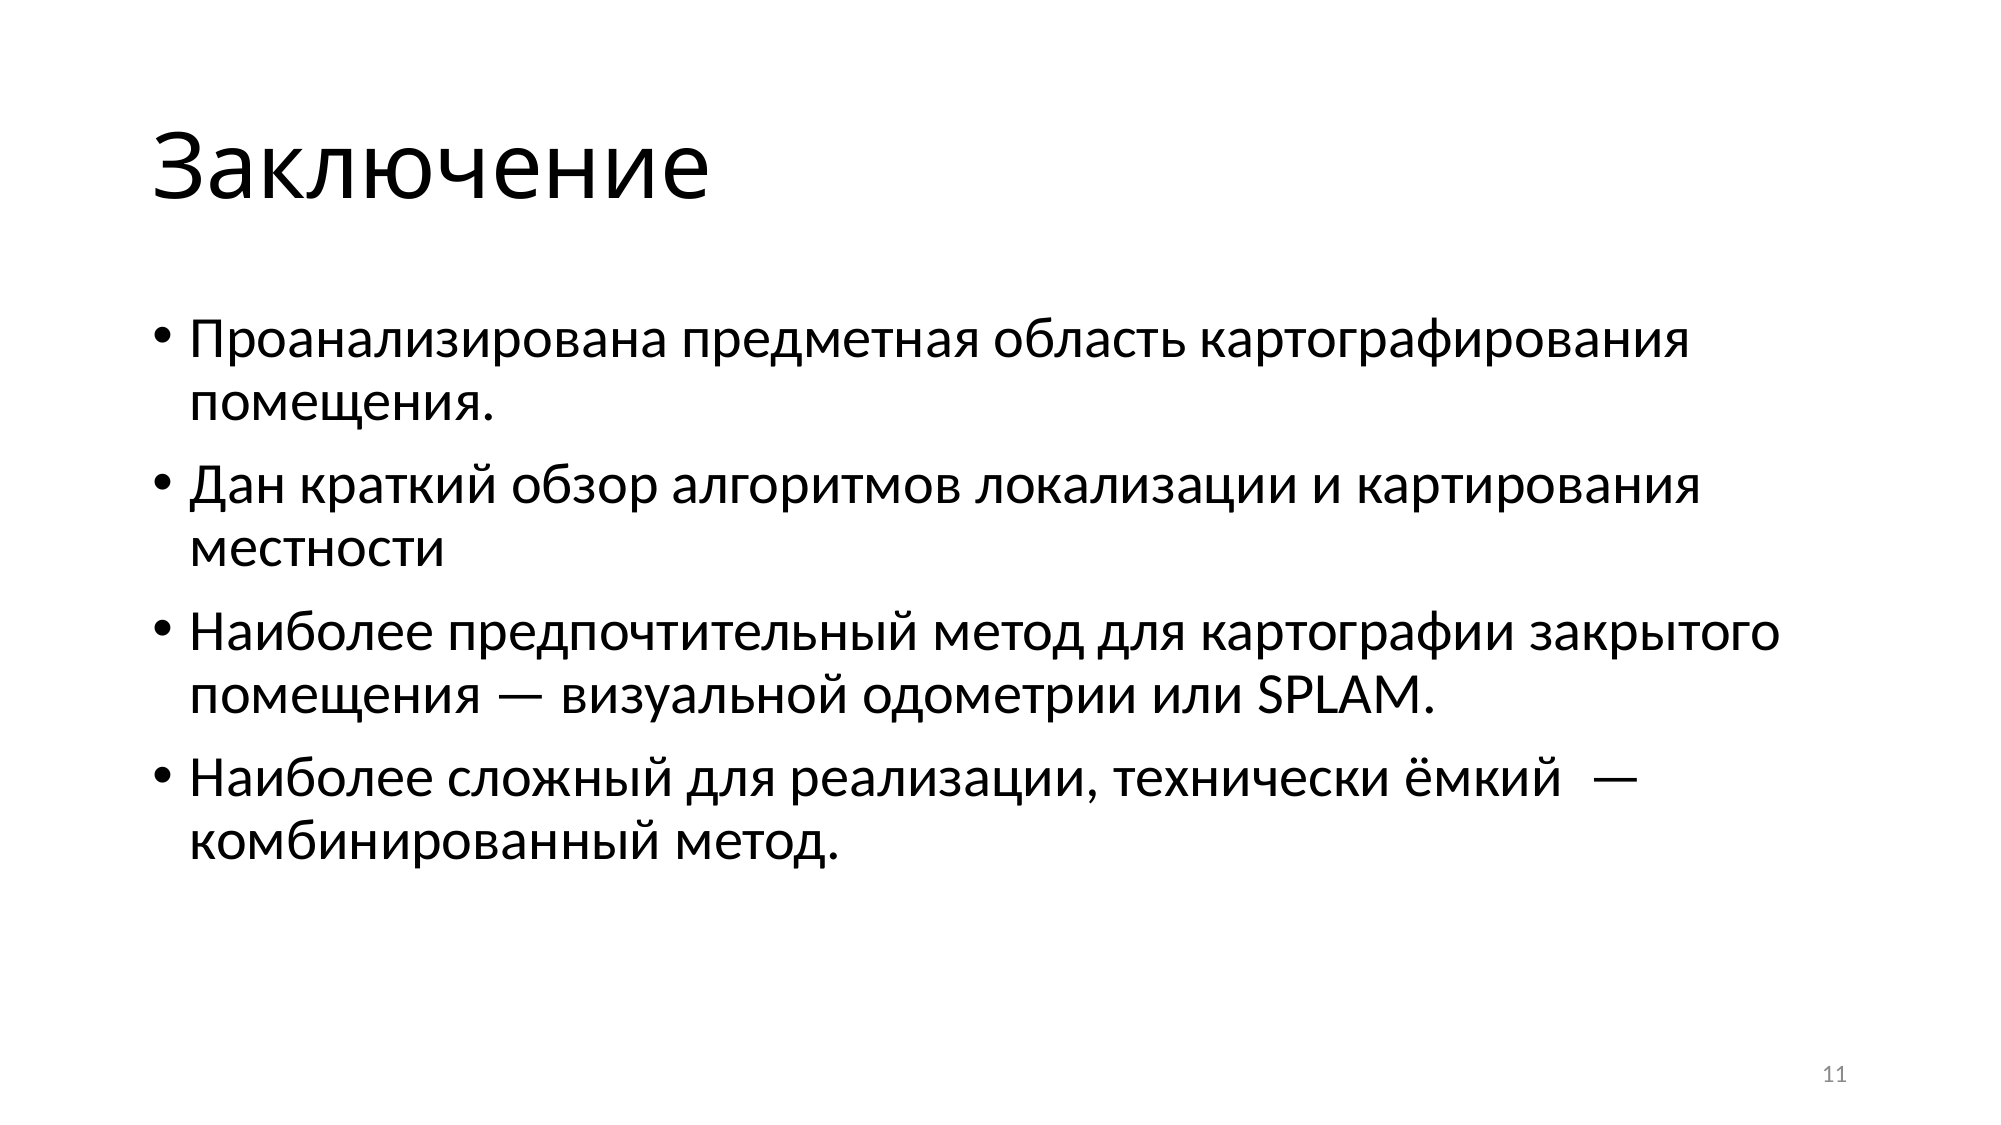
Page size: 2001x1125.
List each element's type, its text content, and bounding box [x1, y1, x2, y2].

title Заключение [137, 59, 1863, 278]
slide_number 11 [1412, 1042, 1863, 1103]
list Проанализирована предметная область картографирования помещения. Дан краткий обзор алгоритмов локализации и картирования местности Наиболее предпочтительный метод для картографии закрытого помещения — визуальной одометрии или SPLAM. Наиболее сложный для реализации, технически ёмкий —комбинированный метод. [137, 299, 1863, 1014]
